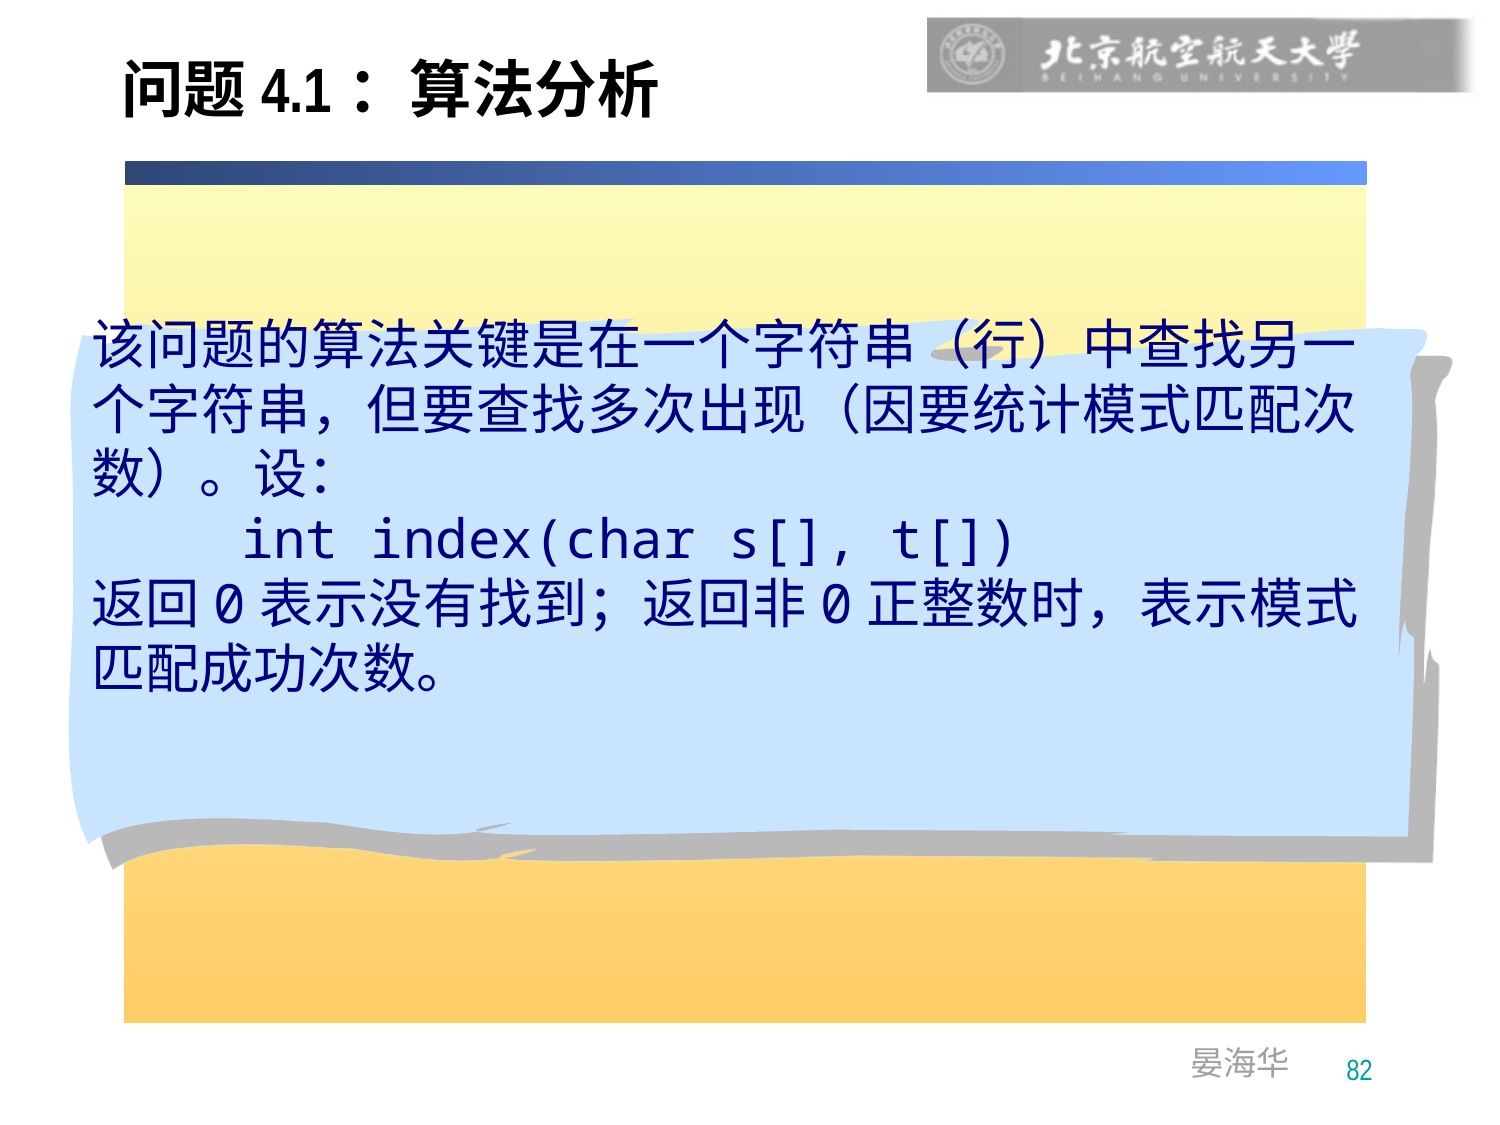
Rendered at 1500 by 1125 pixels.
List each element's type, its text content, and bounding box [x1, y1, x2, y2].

picture [927, 0, 1500, 102]
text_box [52, 302, 1436, 846]
title 问题4.1：算法分析 [105, 25, 1450, 164]
slide_number 82 [1103, 1021, 1389, 1095]
